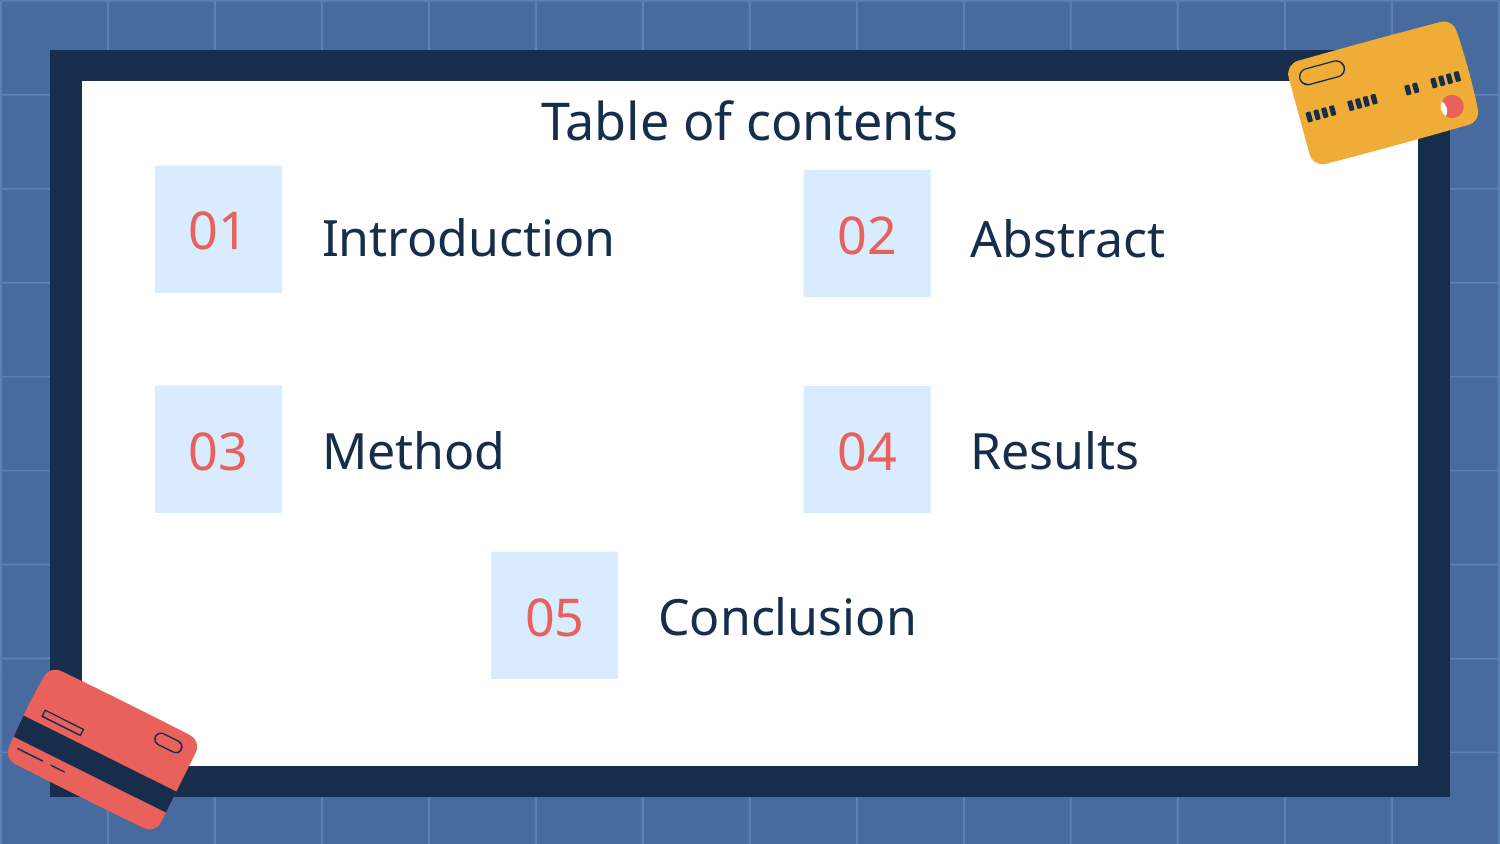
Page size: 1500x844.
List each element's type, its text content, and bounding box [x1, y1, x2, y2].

title 04 [803, 386, 931, 514]
title Table of contents [118, 72, 1382, 167]
text_box Conclusion [643, 551, 1059, 679]
title Method [307, 385, 723, 513]
title Abstract [955, 167, 1371, 308]
title 01 [154, 167, 283, 293]
title Introduction [307, 165, 723, 307]
title 02 [803, 169, 931, 298]
title 03 [154, 385, 283, 513]
text_box 05 [491, 551, 619, 679]
title Results [955, 386, 1371, 514]
